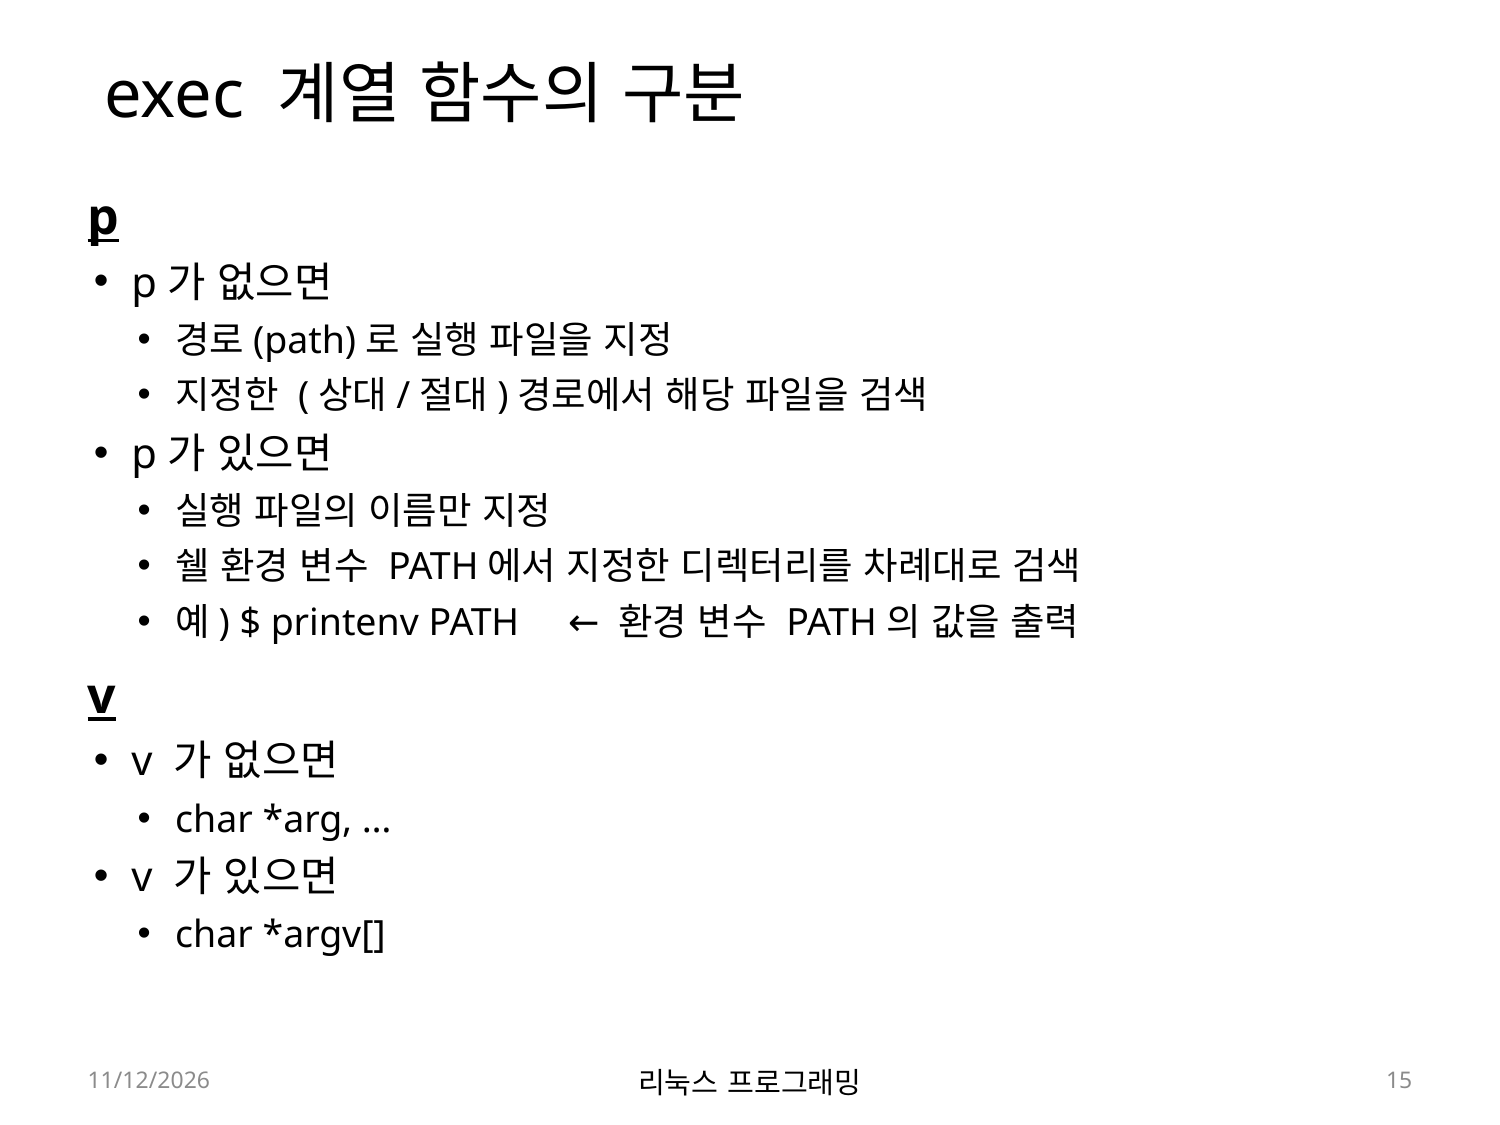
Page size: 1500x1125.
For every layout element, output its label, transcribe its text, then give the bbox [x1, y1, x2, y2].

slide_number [72, 1060, 410, 1103]
title exec 계열 함수의 구분 [72, 34, 1431, 159]
footer 리눅스 프로그래밍 [496, 1060, 1004, 1103]
list p p가 없으면 경로(path)로 실행 파일을 지정 지정한 (상대/절대)경로에서 해당 파일을 검색 p가 있으면 실행 파일의 이름만 지정 쉘 환경 변수 PATH에서 지정한 디렉터리를 차례대로 검색 예) $ printenv PATH ← 환경 변수 PATH의 값을 출력 v v 가 없으면 char *arg, … v 가 있으면 char *argv[] [72, 177, 1431, 1042]
slide_number 15 [1090, 1060, 1428, 1103]
